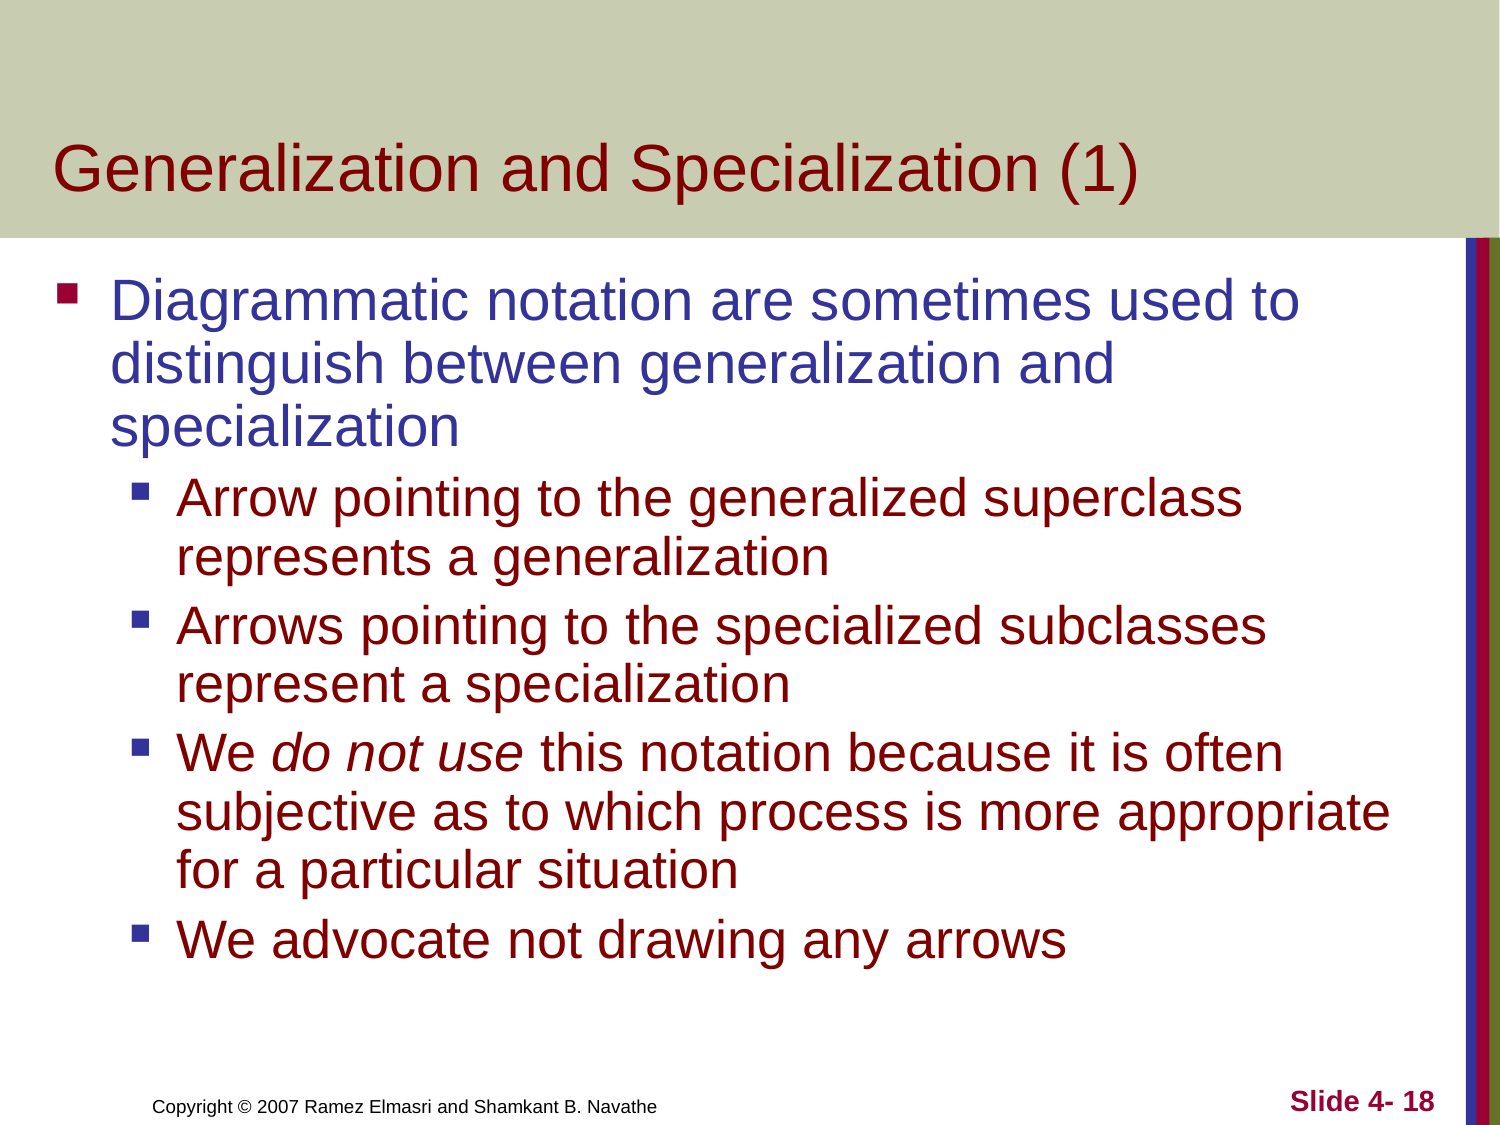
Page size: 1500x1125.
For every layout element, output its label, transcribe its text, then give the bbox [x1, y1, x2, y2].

slide_number Slide 4- 18 [1137, 1050, 1450, 1125]
list Diagrammatic notation are sometimes used to distinguish between generalization and specialization Arrow pointing to the generalized superclass represents a generalization Arrows pointing to the specialized subclasses represent a specialization We do not use this notation because it is often subjective as to which process is more appropriate for a particular situation We advocate not drawing any arrows [39, 262, 1400, 1013]
title Generalization and Specialization (1) [37, 49, 1317, 213]
